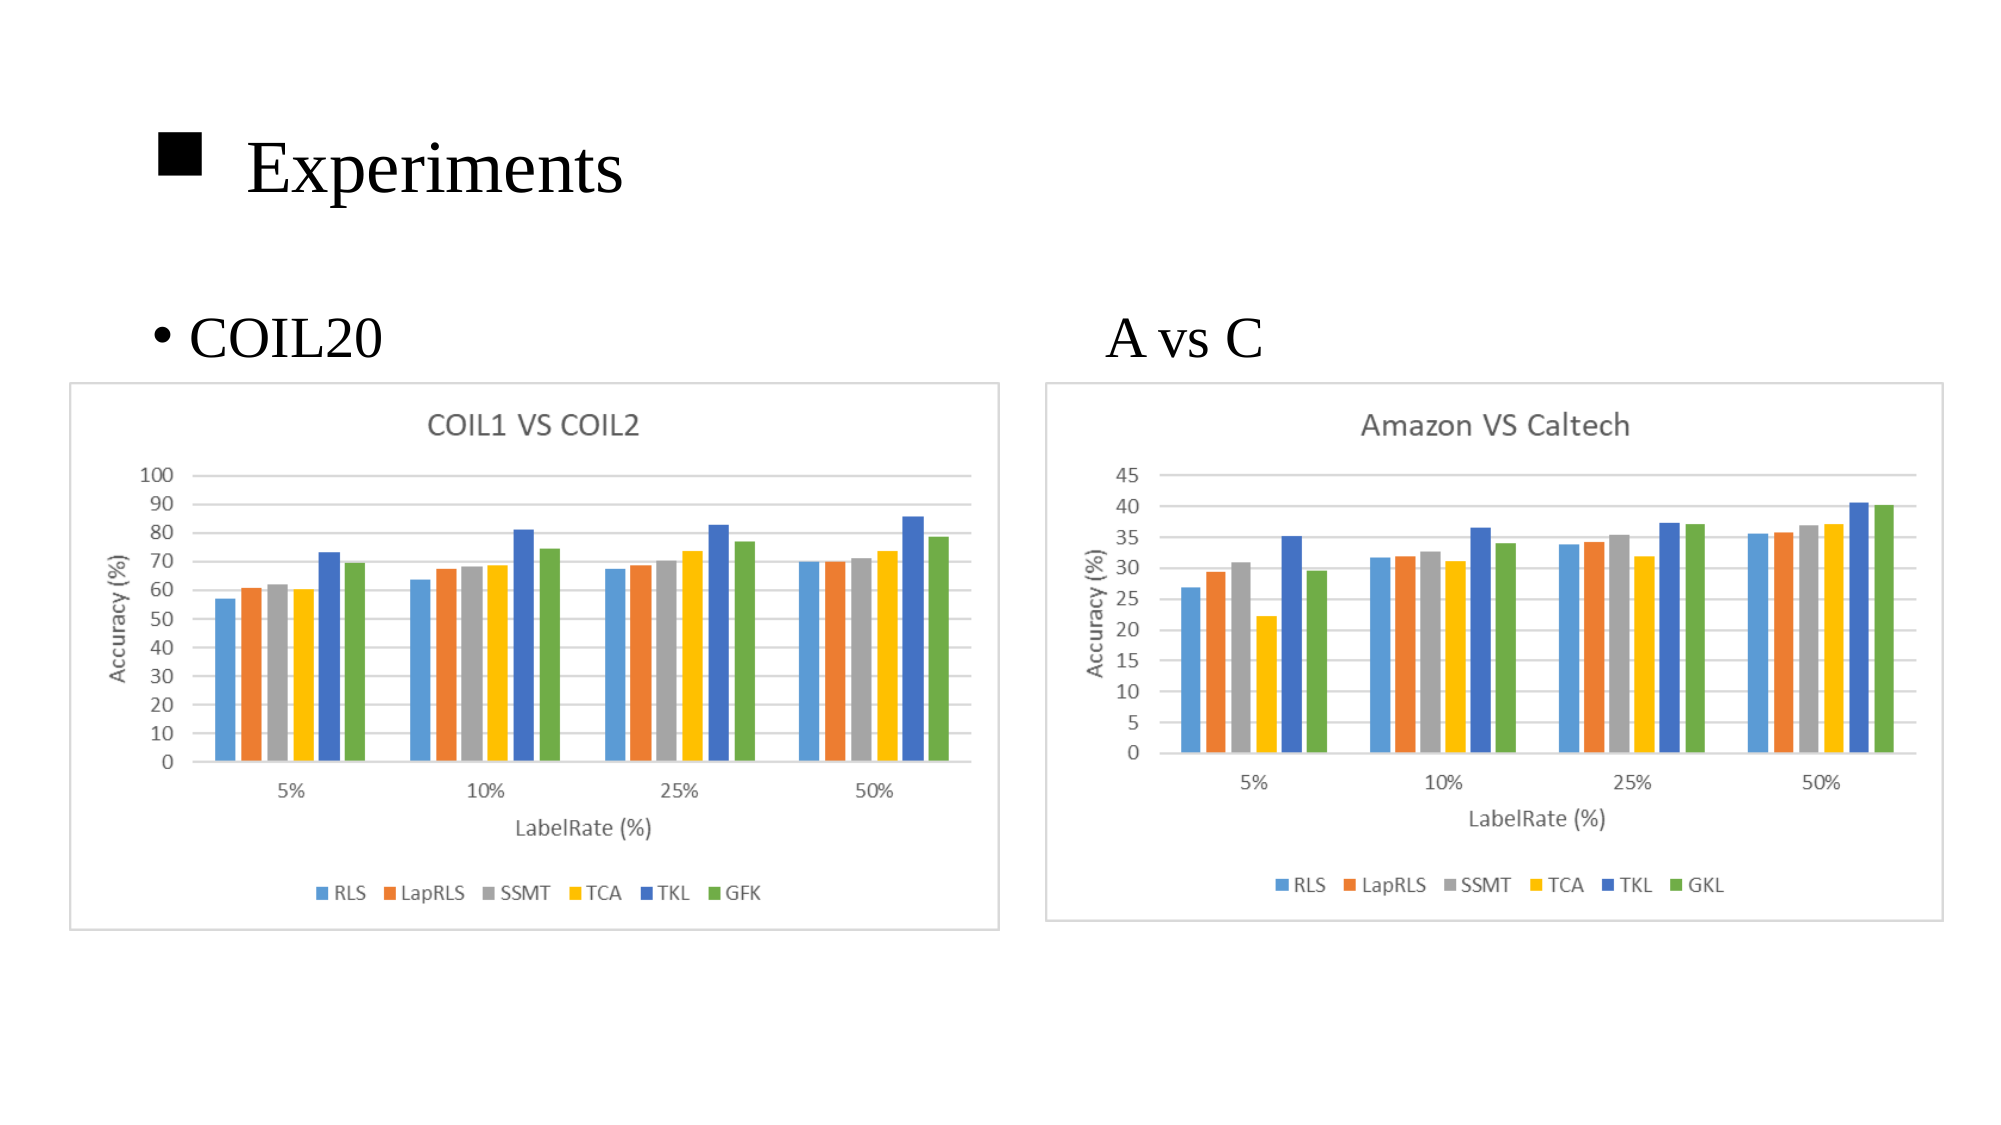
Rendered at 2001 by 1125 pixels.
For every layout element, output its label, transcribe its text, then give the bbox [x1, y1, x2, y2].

title Experiments [137, 59, 1863, 278]
picture [69, 382, 1000, 931]
picture [1045, 382, 1944, 922]
list COIL20 A vs C [137, 299, 1863, 1014]
